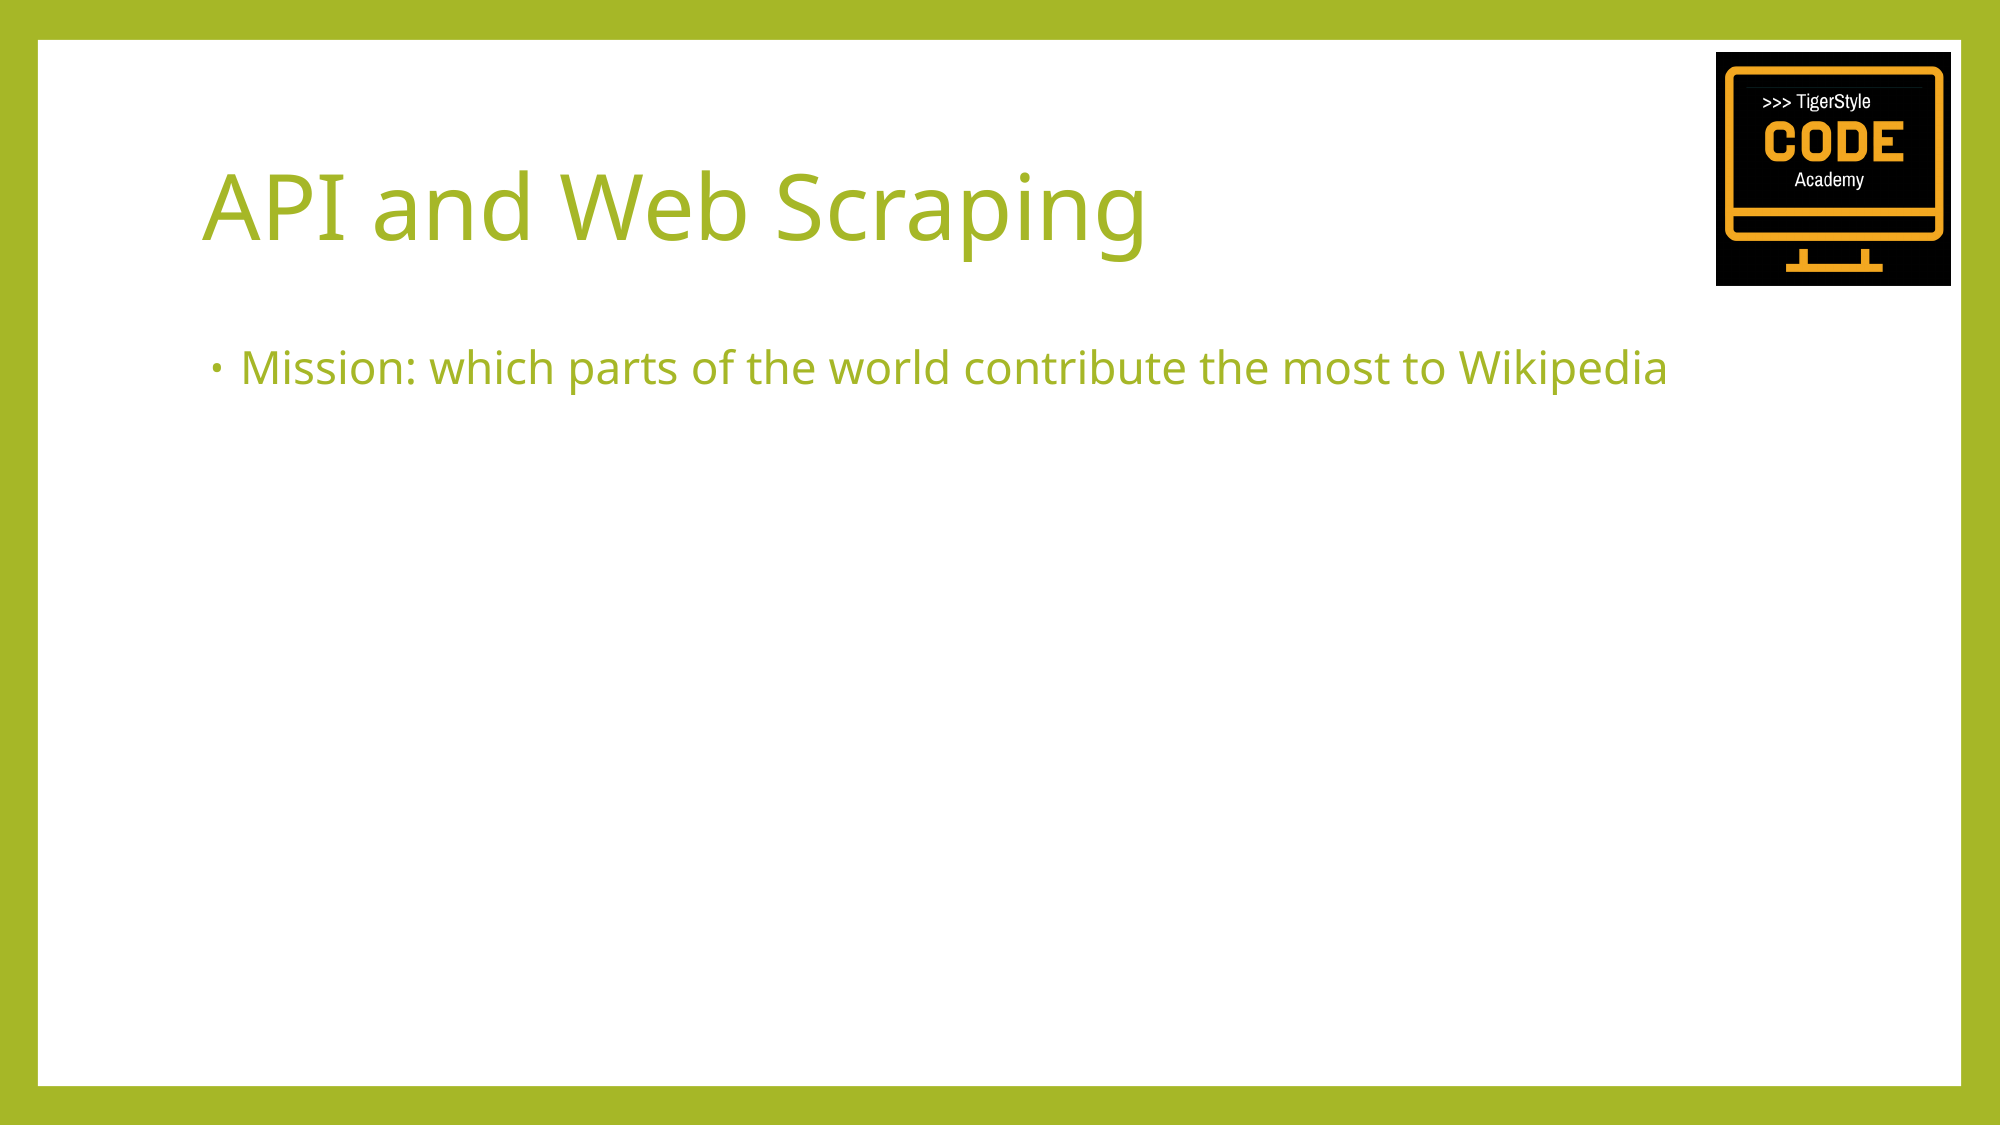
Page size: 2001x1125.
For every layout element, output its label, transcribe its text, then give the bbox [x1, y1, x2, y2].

title API and Web Scraping [187, 99, 1808, 323]
picture [1716, 51, 1951, 287]
list Mission: which parts of the world contribute the most to Wikipedia [187, 337, 1808, 1000]
